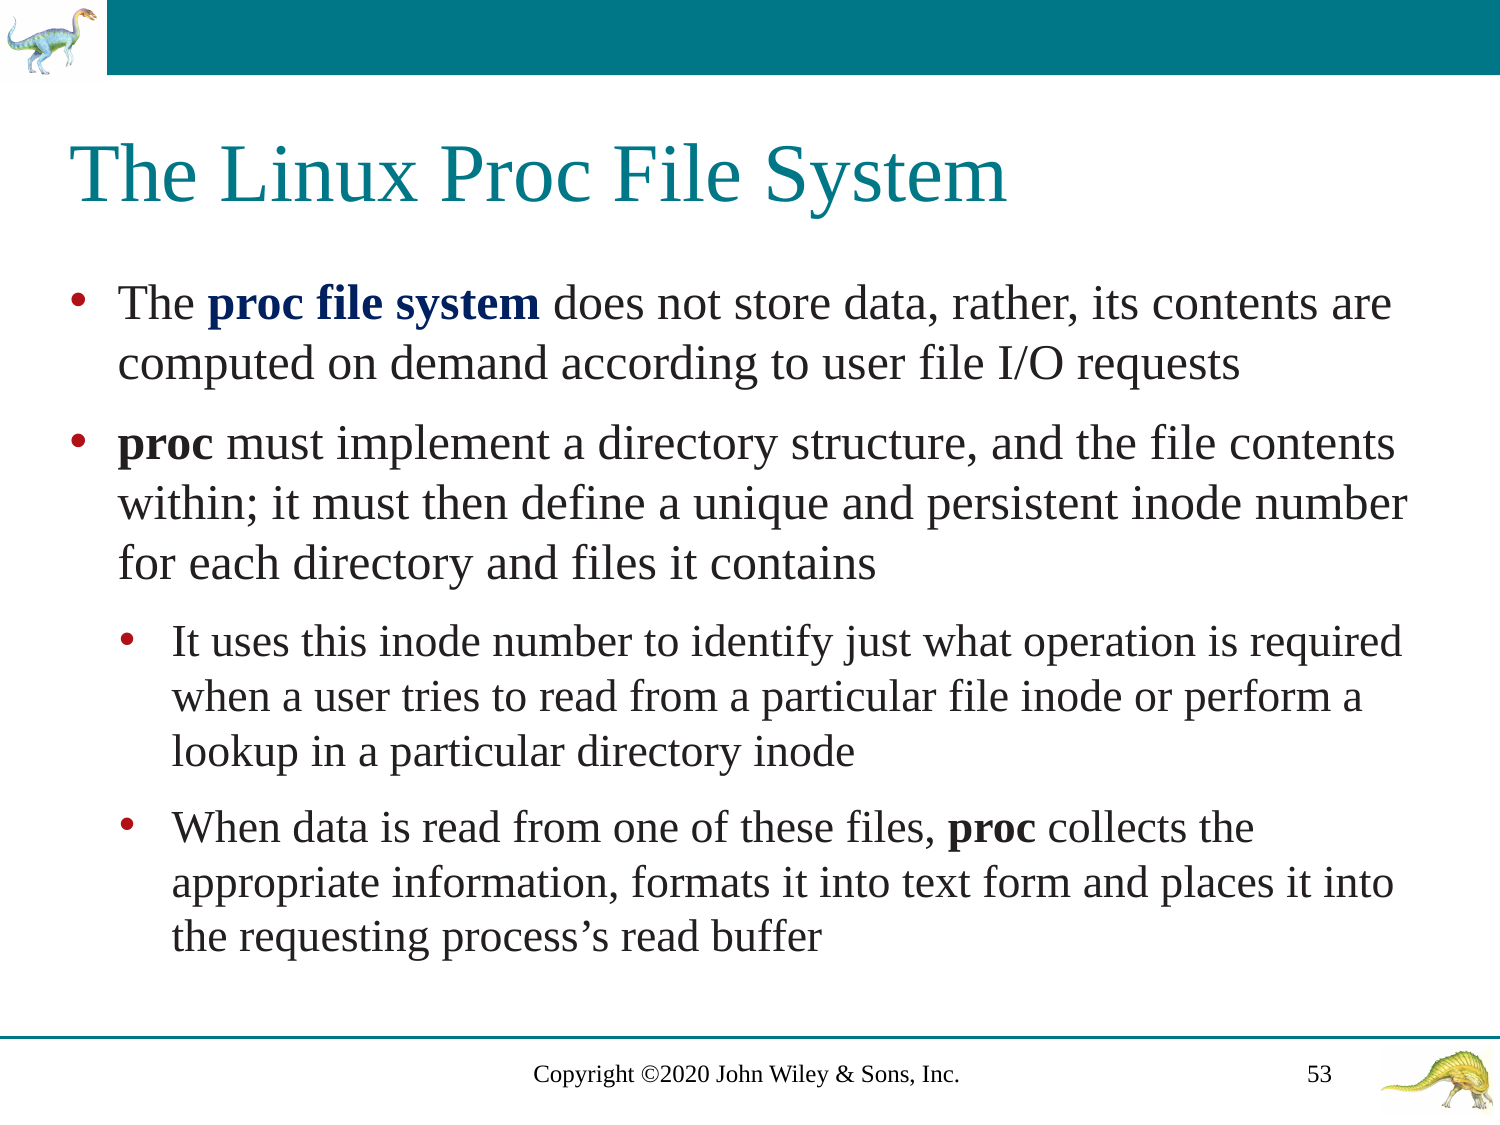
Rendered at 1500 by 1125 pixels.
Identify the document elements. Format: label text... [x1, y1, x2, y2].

footer Copyright ©2020 John Wiley & Sons, Inc. [496, 1042, 1004, 1103]
picture [1379, 1044, 1493, 1115]
list The proc file system does not store data, rather, its contents are computed on demand according to user file I/O requests proc must implement a directory structure, and the file contents within; it must then define a unique and persistent inode number for each directory and files it contains It uses this inode number to identify just what operation is required when a user tries to read from a particular file inode or perform a lookup in a particular directory inode When data is read from one of these files, proc collects the appropriate information, formats it into text form and places it into the requesting process’s read buffer [54, 261, 1444, 1018]
slide_number 53 [1083, 1042, 1348, 1103]
picture [0, 0, 107, 82]
title The Linux Proc File System [54, 122, 1445, 227]
